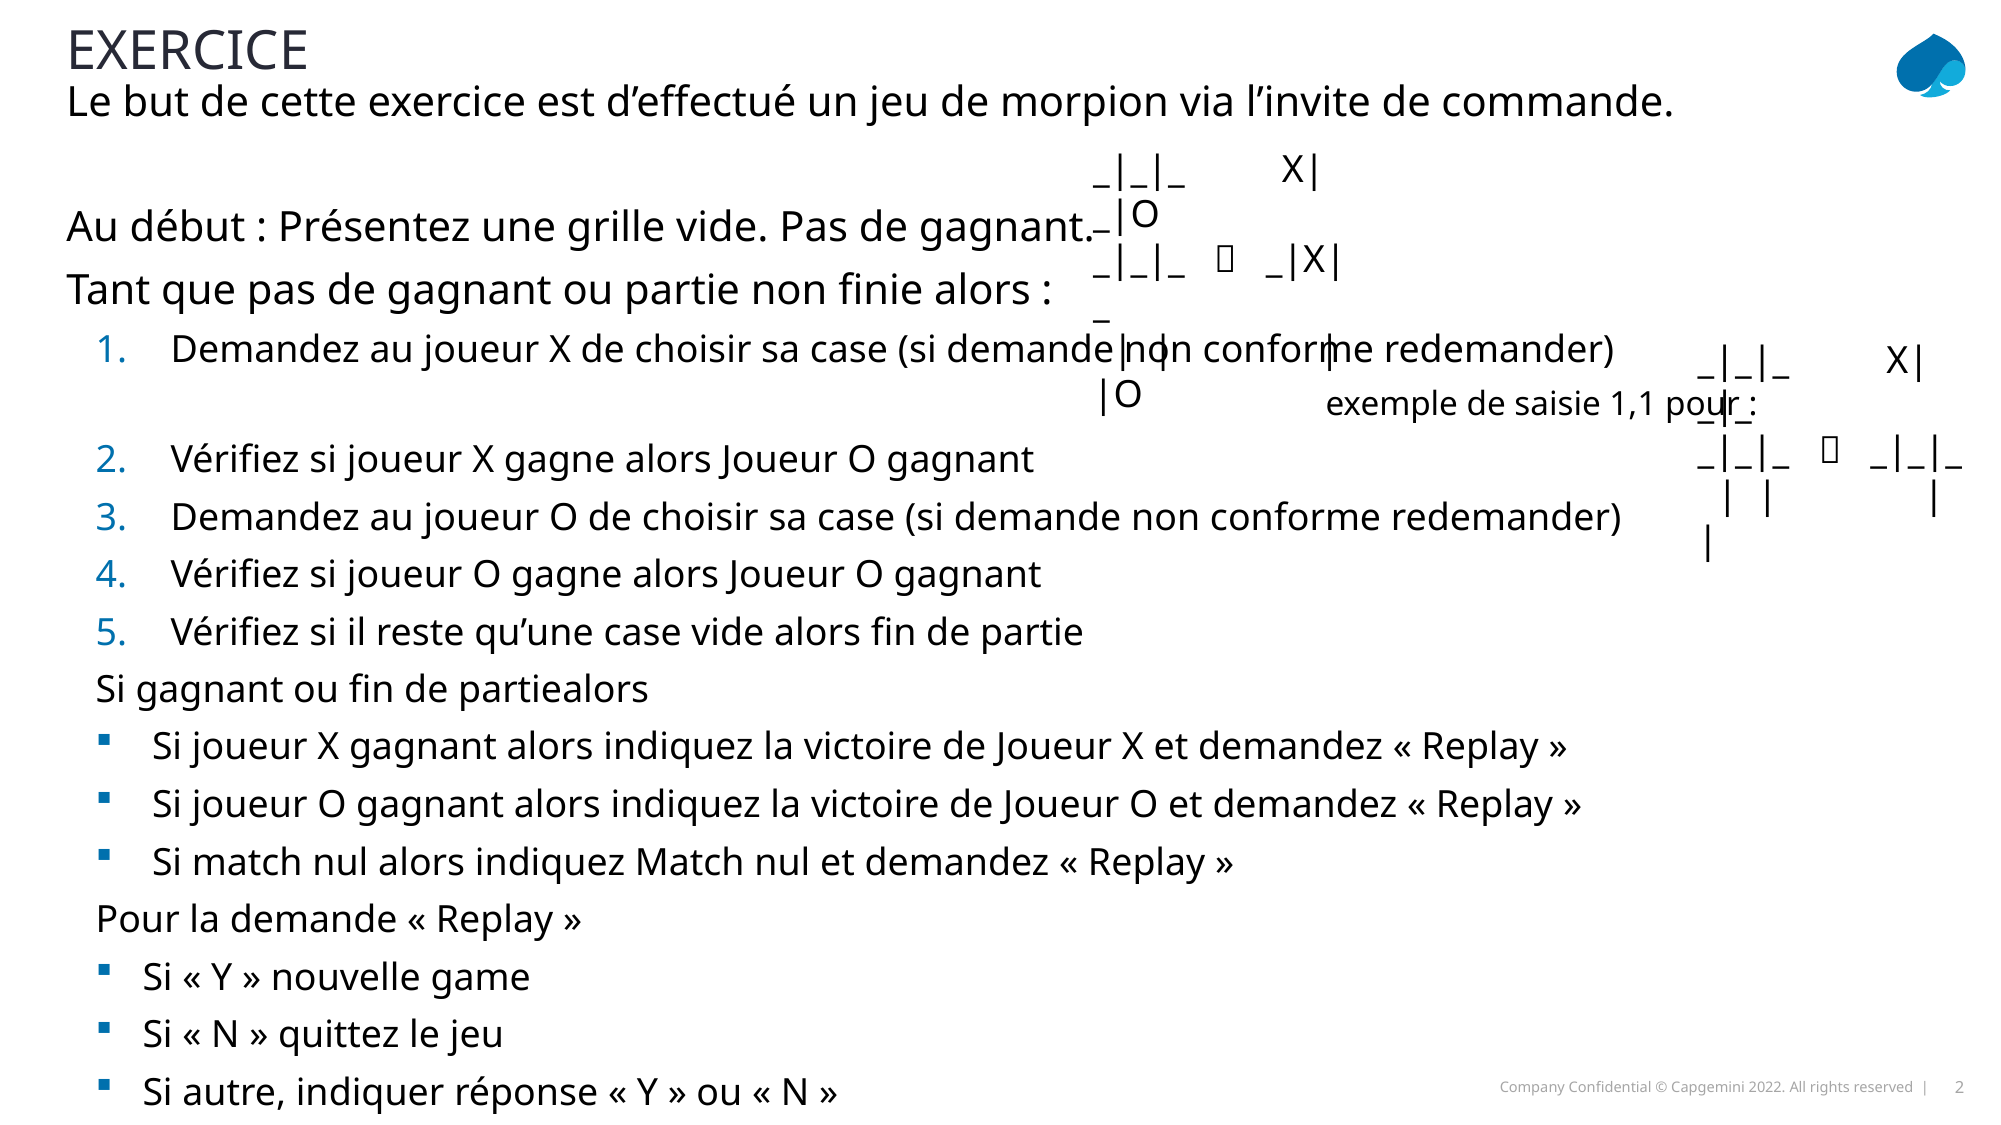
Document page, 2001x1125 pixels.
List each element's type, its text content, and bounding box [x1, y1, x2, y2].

list Le but de cette exercice est d’effectué un jeu de morpion via l’invite de commande. Au début : Présentez une grille vide. Pas de gagnant. Tant que pas de gagnant ou partie non finie alors : Demandez au joueur X de choisir sa case (si demande non conforme redemander) exemple de saisie 1,1 pour : Vérifiez si joueur X gagne alors Joueur O gagnant Demandez au joueur O de choisir sa case (si demande non conforme redemander) Vérifiez si joueur O gagne alors Joueur O gagnant Vérifiez si il reste qu’une case vide alors fin de partie Si gagnant ou fin de partiealors Si joueur X gagnant alors indiquez la victoire de Joueur X et demandez « Replay » Si joueur O gagnant alors indiquez la victoire de Joueur O et demandez « Replay » Si match nul alors indiquez Match nul et demandez « Replay » Pour la demande « Replay » Si « Y » nouvelle game Si « N » quittez le jeu Si autre, indiquer réponse « Y » ou « N » [66, 74, 1933, 899]
text_box _|_|_ X|_|O _|_|_  _|X|_ | | | |O [1078, 138, 1376, 423]
text_box _|_|_ X|_|_ _|_|_  _|_|_ | | | | [1682, 328, 1980, 569]
title Exercice [66, 22, 1863, 74]
